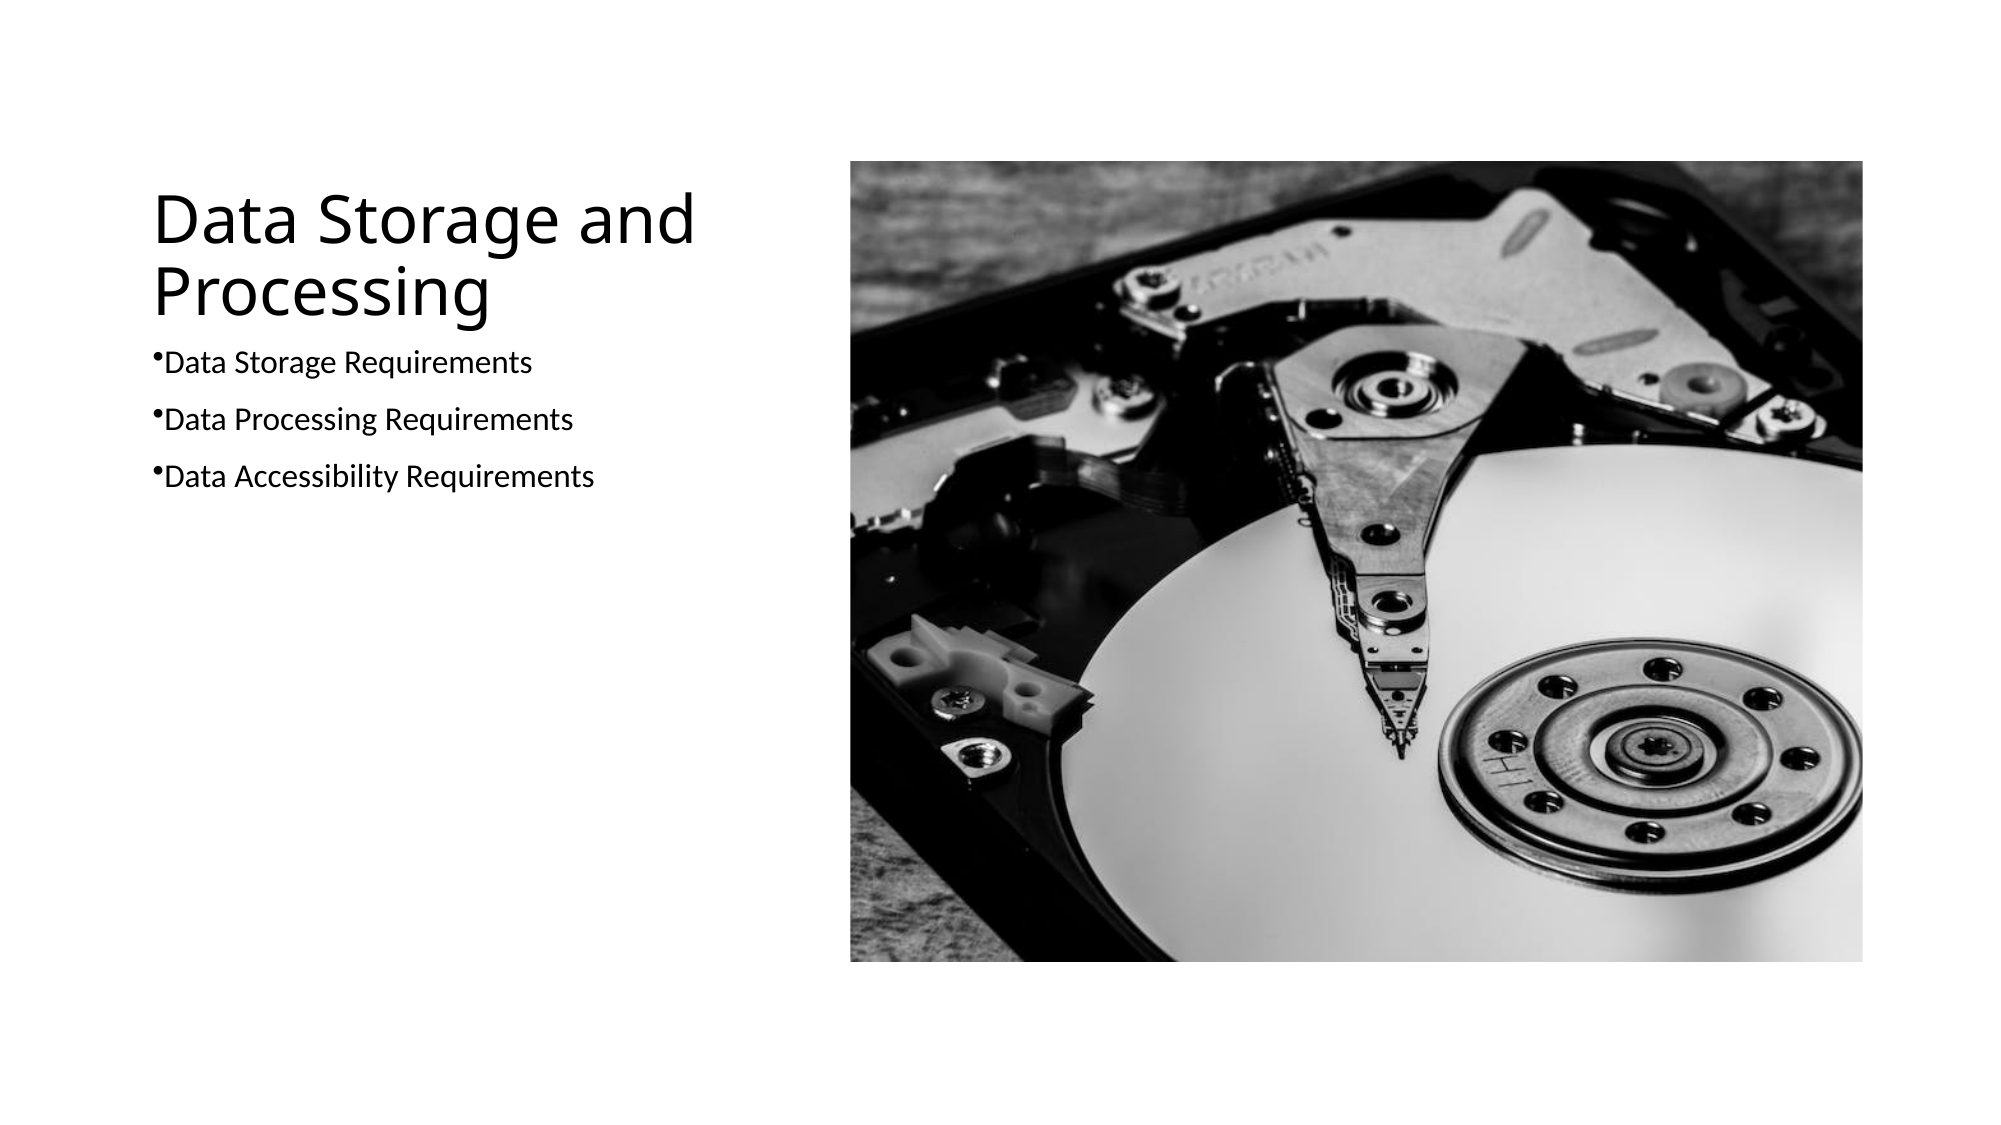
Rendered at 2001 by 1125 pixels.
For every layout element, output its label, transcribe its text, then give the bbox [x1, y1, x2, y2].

title Data Storage and Processing [137, 75, 783, 337]
list Data Storage Requirements Data Processing Requirements Data Accessibility Requirements [137, 337, 783, 963]
picture [850, 161, 1863, 962]
